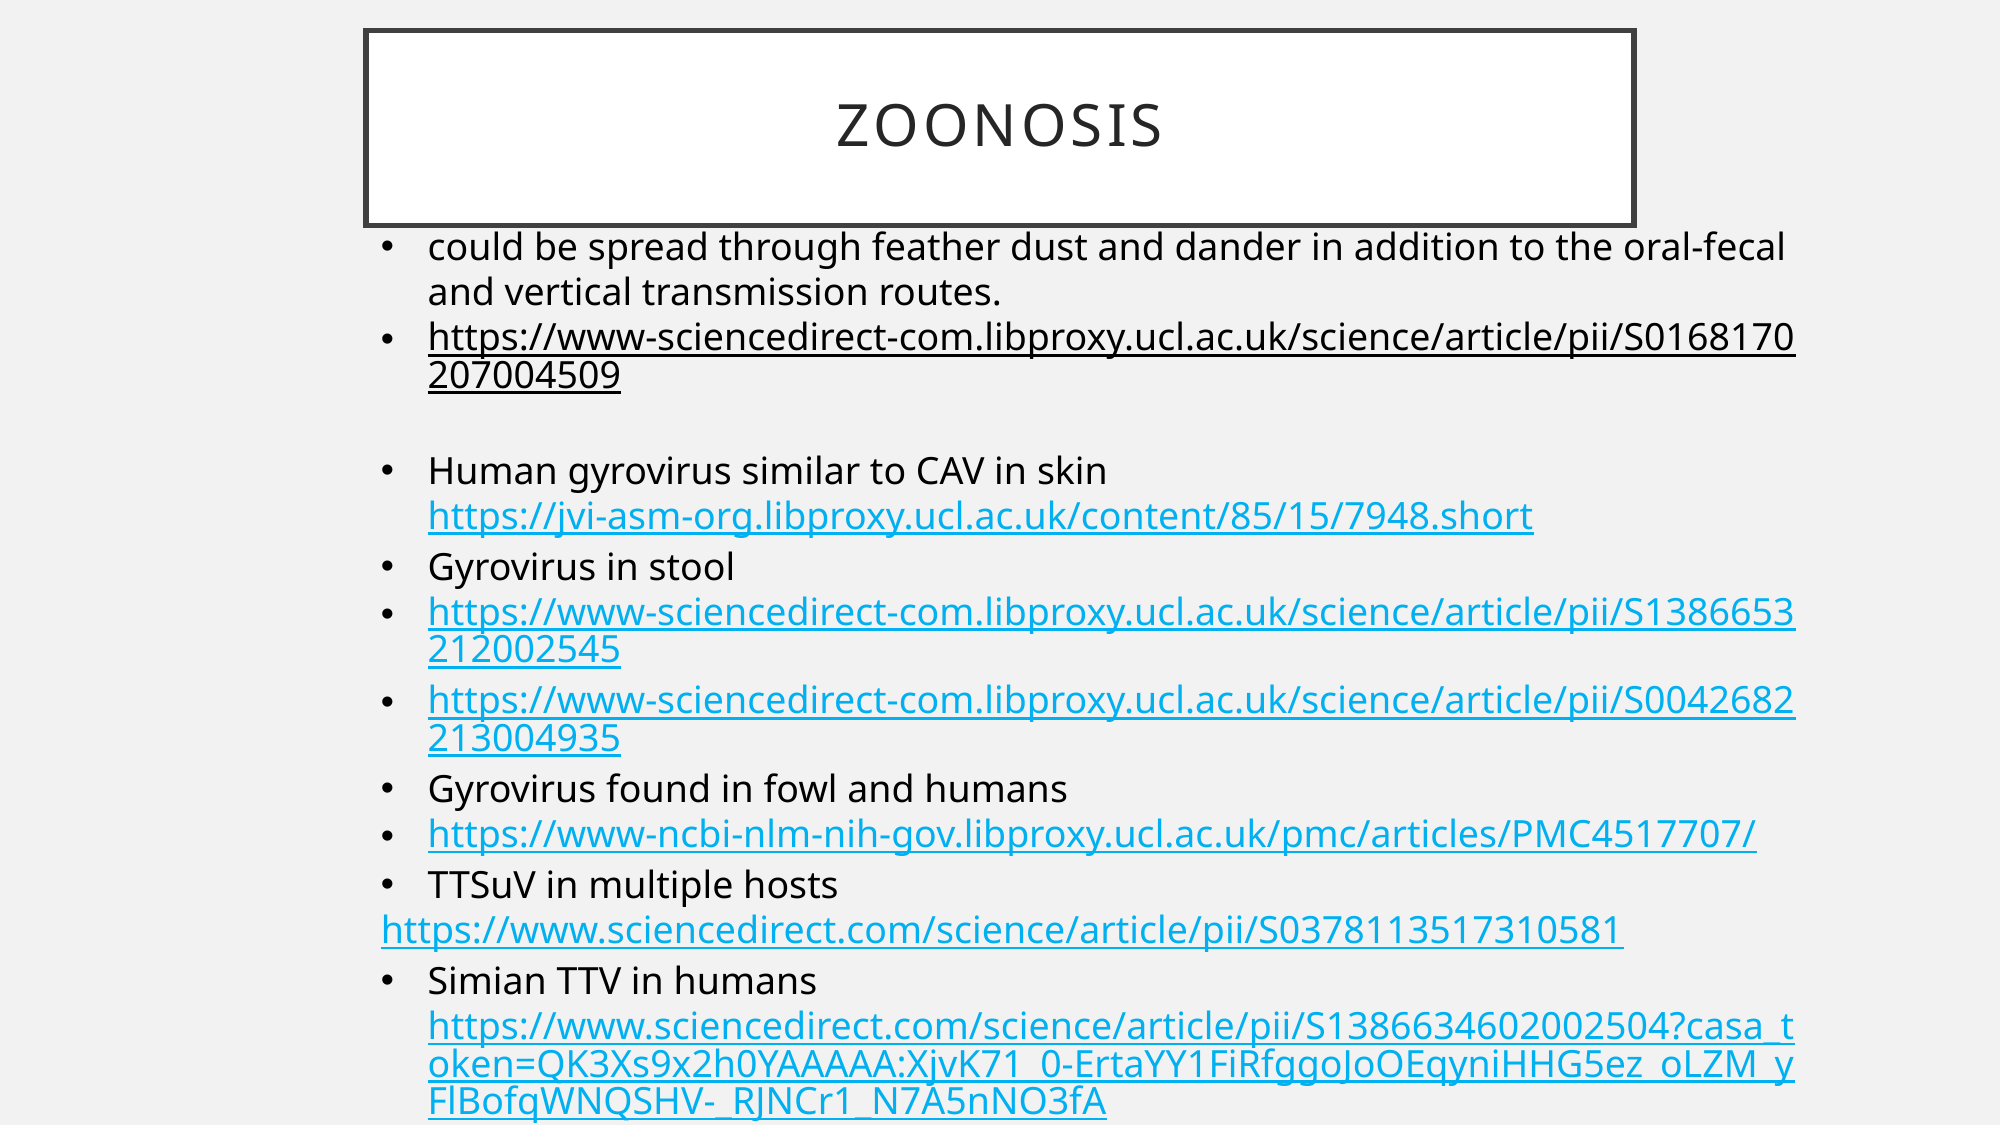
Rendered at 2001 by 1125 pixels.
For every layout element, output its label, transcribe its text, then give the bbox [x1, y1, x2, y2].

text_box could be spread through feather dust and dander in addition to the oral-fecal and vertical transmission routes. https://www-sciencedirect-com.libproxy.ucl.ac.uk/science/article/pii/S0168170207004509 Human gyrovirus similar to CAV in skin https://jvi-asm-org.libproxy.ucl.ac.uk/content/85/15/7948.short Gyrovirus in stool https://www-sciencedirect-com.libproxy.ucl.ac.uk/science/article/pii/S1386653212002545 https://www-sciencedirect-com.libproxy.ucl.ac.uk/science/article/pii/S0042682213004935 Gyrovirus found in fowl and humans https://www-ncbi-nlm-nih-gov.libproxy.ucl.ac.uk/pmc/articles/PMC4517707/ TTSuV in multiple hosts https://www.sciencedirect.com/science/article/pii/S0378113517310581 Simian TTV in humans https://www.sciencedirect.com/science/article/pii/S1386634602002504?casa_token=QK3Xs9x2h0YAAAAA:XjvK71_0-ErtaYY1FiRfggoJoOEqyniHHG5ez_oLZM_yFlBofqWNQSHV-_RJNCr1_N7A5nNO3fA https://www.ncbi.nlm.nih.gov/pmc/articles/PMC7129822/ bats-pig transmission (circovirus) Japan wastewater TTV https://doi.org/10.1016/j.watres.2005.03.034 Human adenovirus from chimps and bonobo (recombination) https://www.ncbi.nlm.nih.gov/pmc/articles/PMC6714811/ [366, 215, 1813, 1125]
title Zoonosis [363, 28, 1637, 228]
